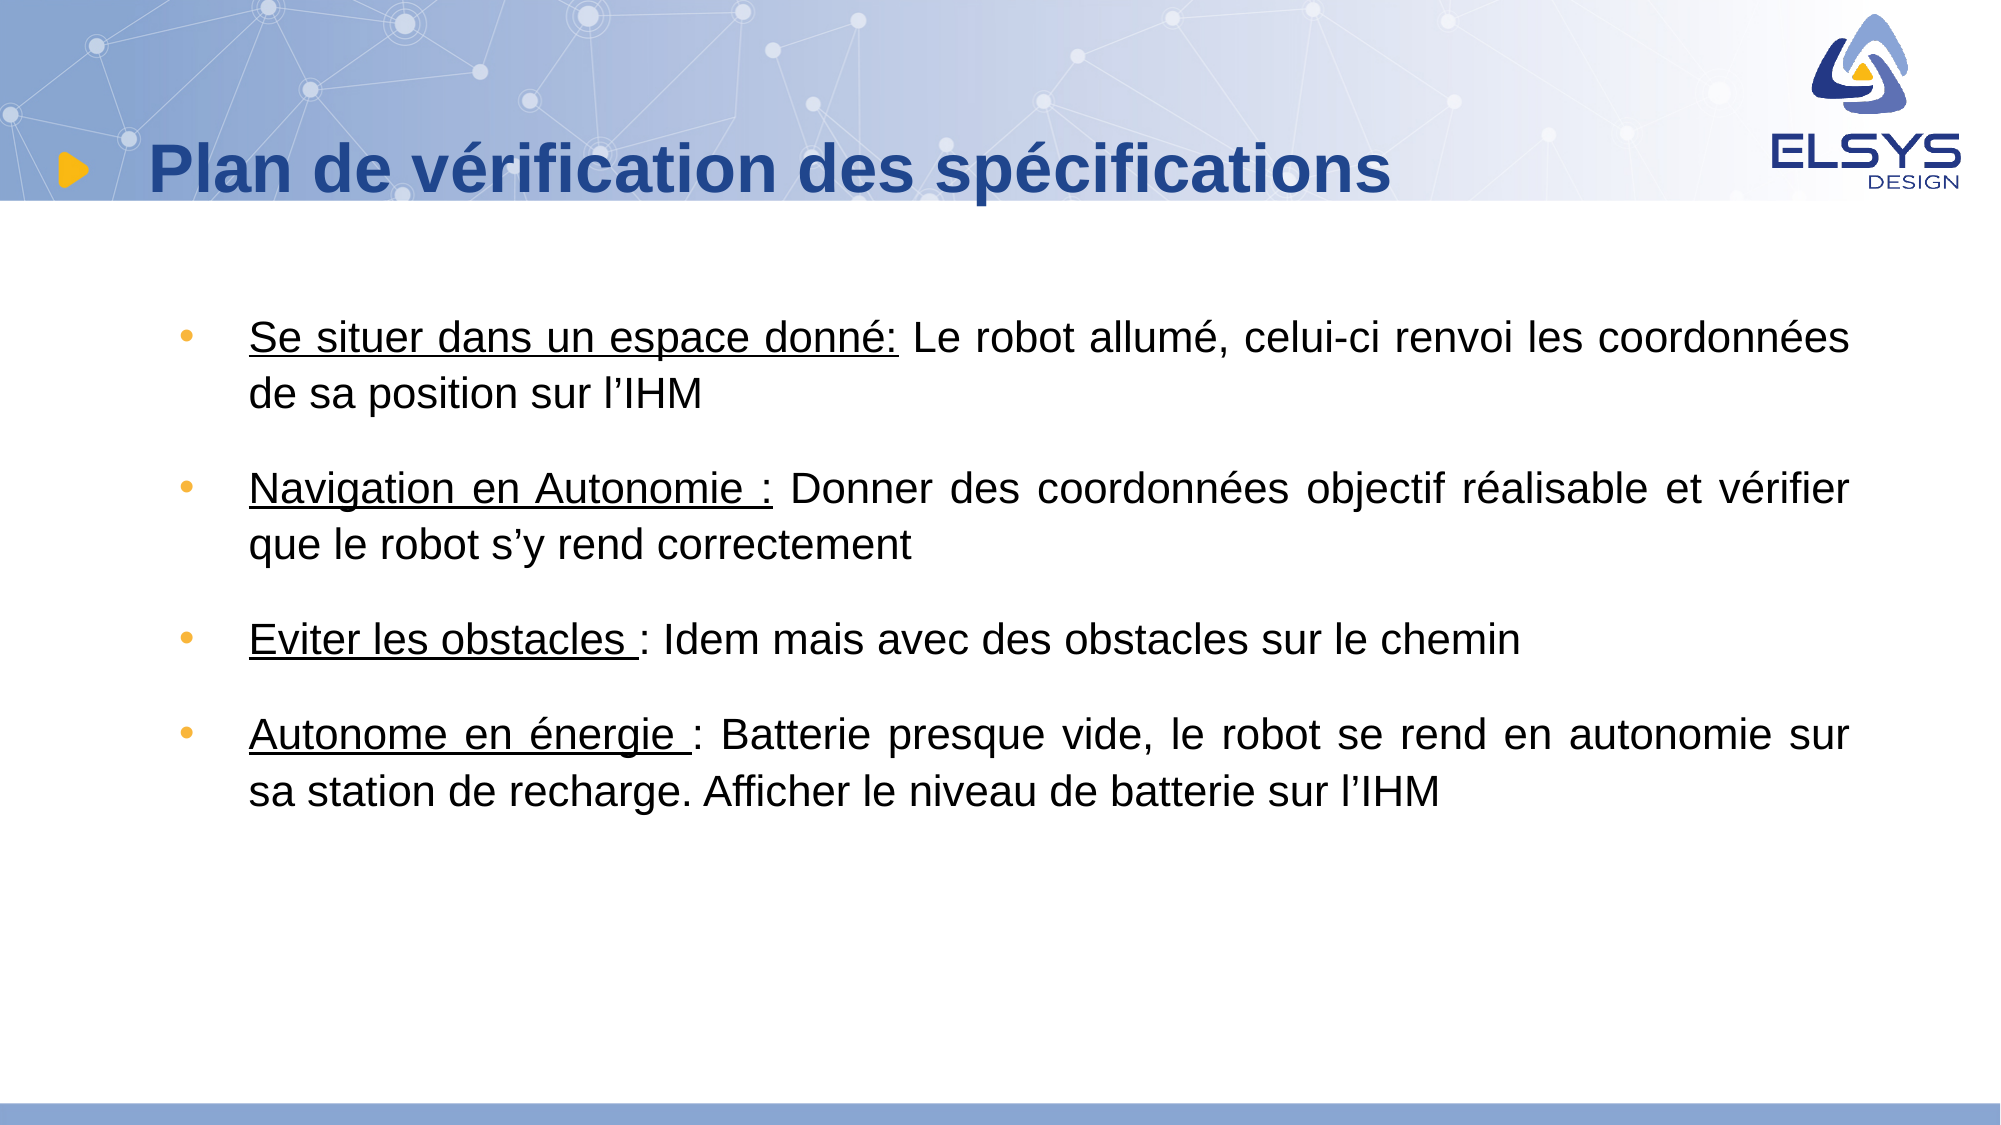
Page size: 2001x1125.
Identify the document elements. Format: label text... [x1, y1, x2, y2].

title Plan de vérification des spécifications [137, 126, 1863, 215]
picture [0, 1103, 2001, 1125]
list Se situer dans un espace donné: Le robot allumé, celui-ci renvoi les coordonnées de sa position sur l’IHM Navigation en Autonomie : Donner des coordonnées objectif réalisable et vérifier que le robot s’y rend correctement Eviter les obstacles : Idem mais avec des obstacles sur le chemin Autonome en énergie : Batterie presque vide, le robot se rend en autonomie sur sa station de recharge. Afficher le niveau de batterie sur l’IHM [137, 299, 1863, 1014]
picture [0, 0, 2000, 201]
